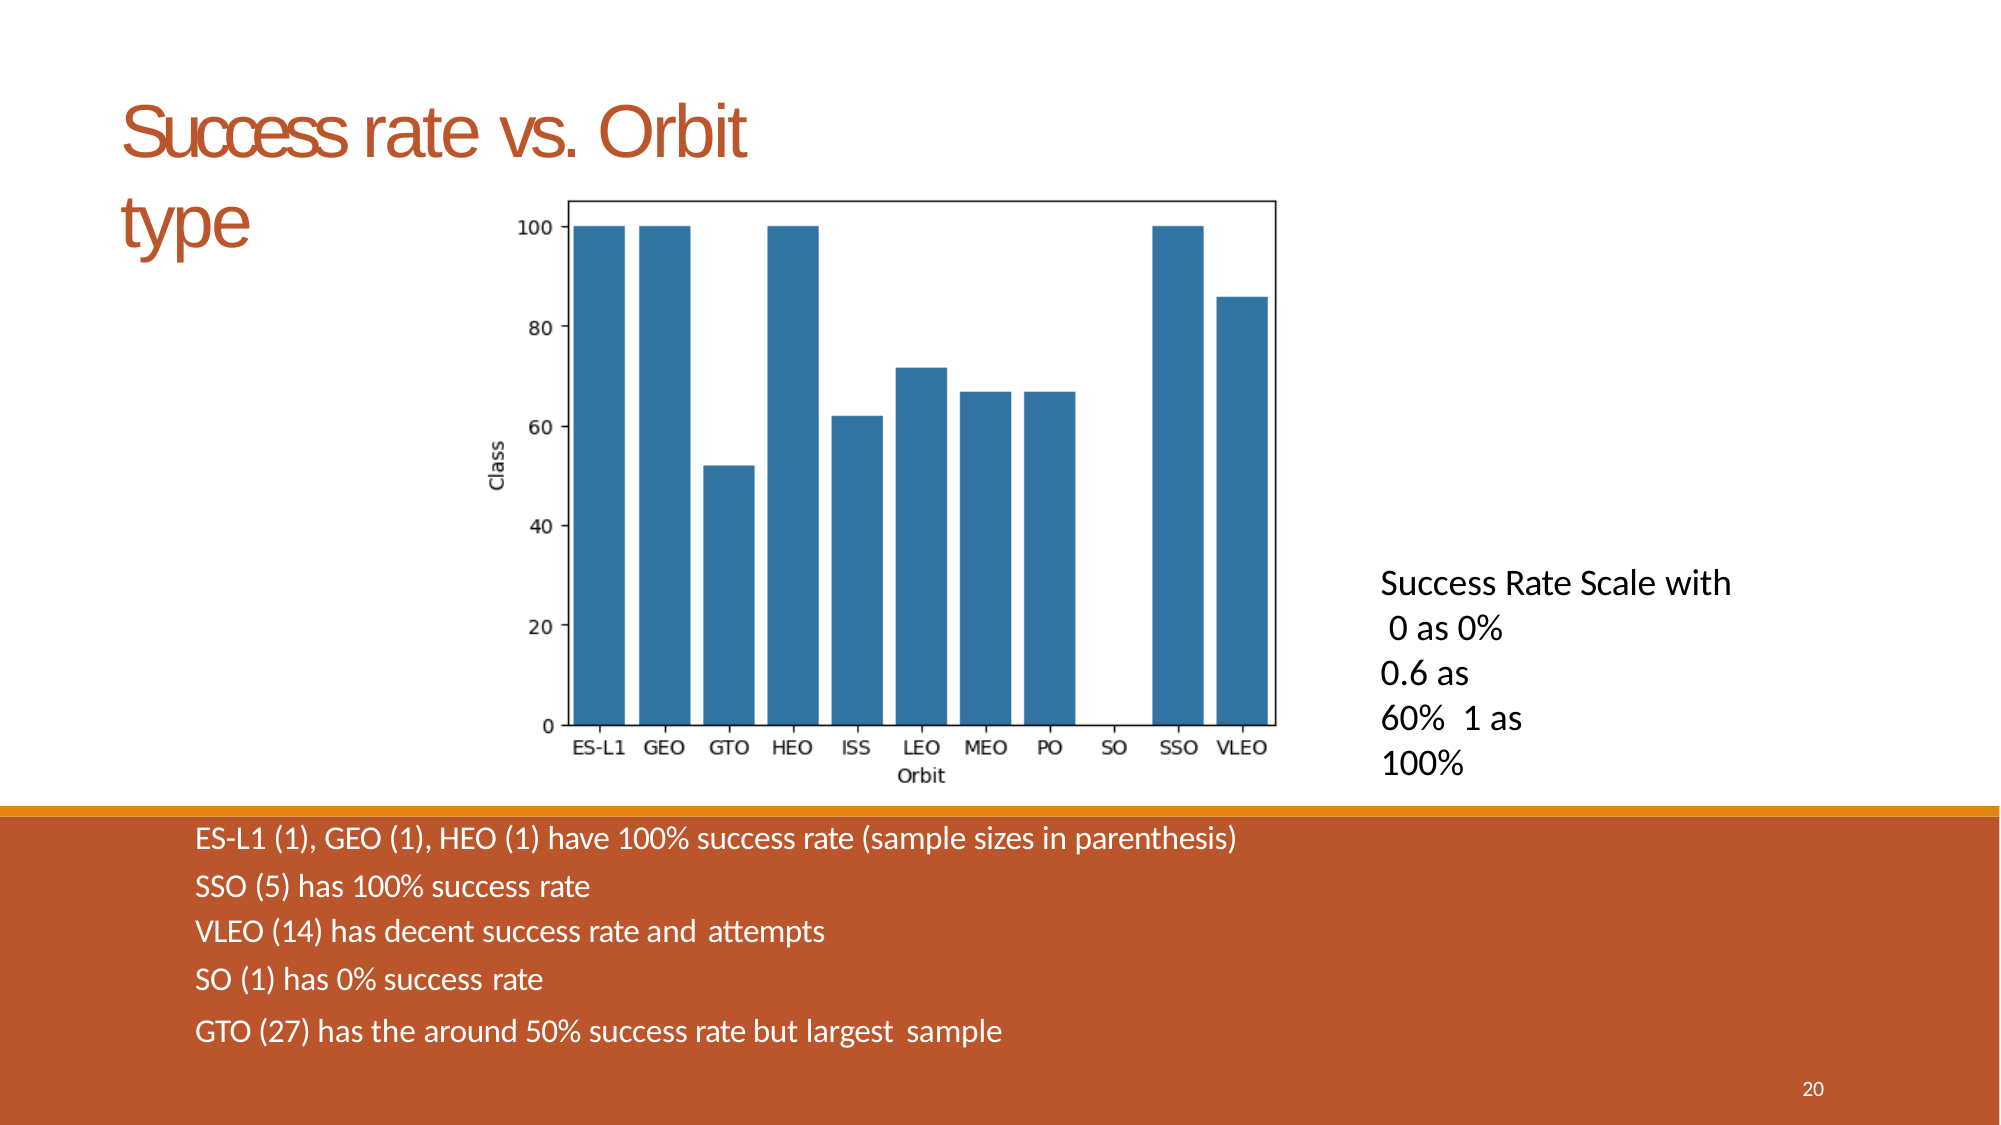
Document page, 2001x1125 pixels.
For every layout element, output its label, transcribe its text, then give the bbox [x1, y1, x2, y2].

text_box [0, 805, 2000, 1125]
picture [474, 188, 1288, 801]
text_box Success Rate Scale with 0 as 0% 0.6 as 60% 1 as 100% [1378, 555, 1736, 783]
title Success rate vs. Orbit type [118, 80, 869, 271]
